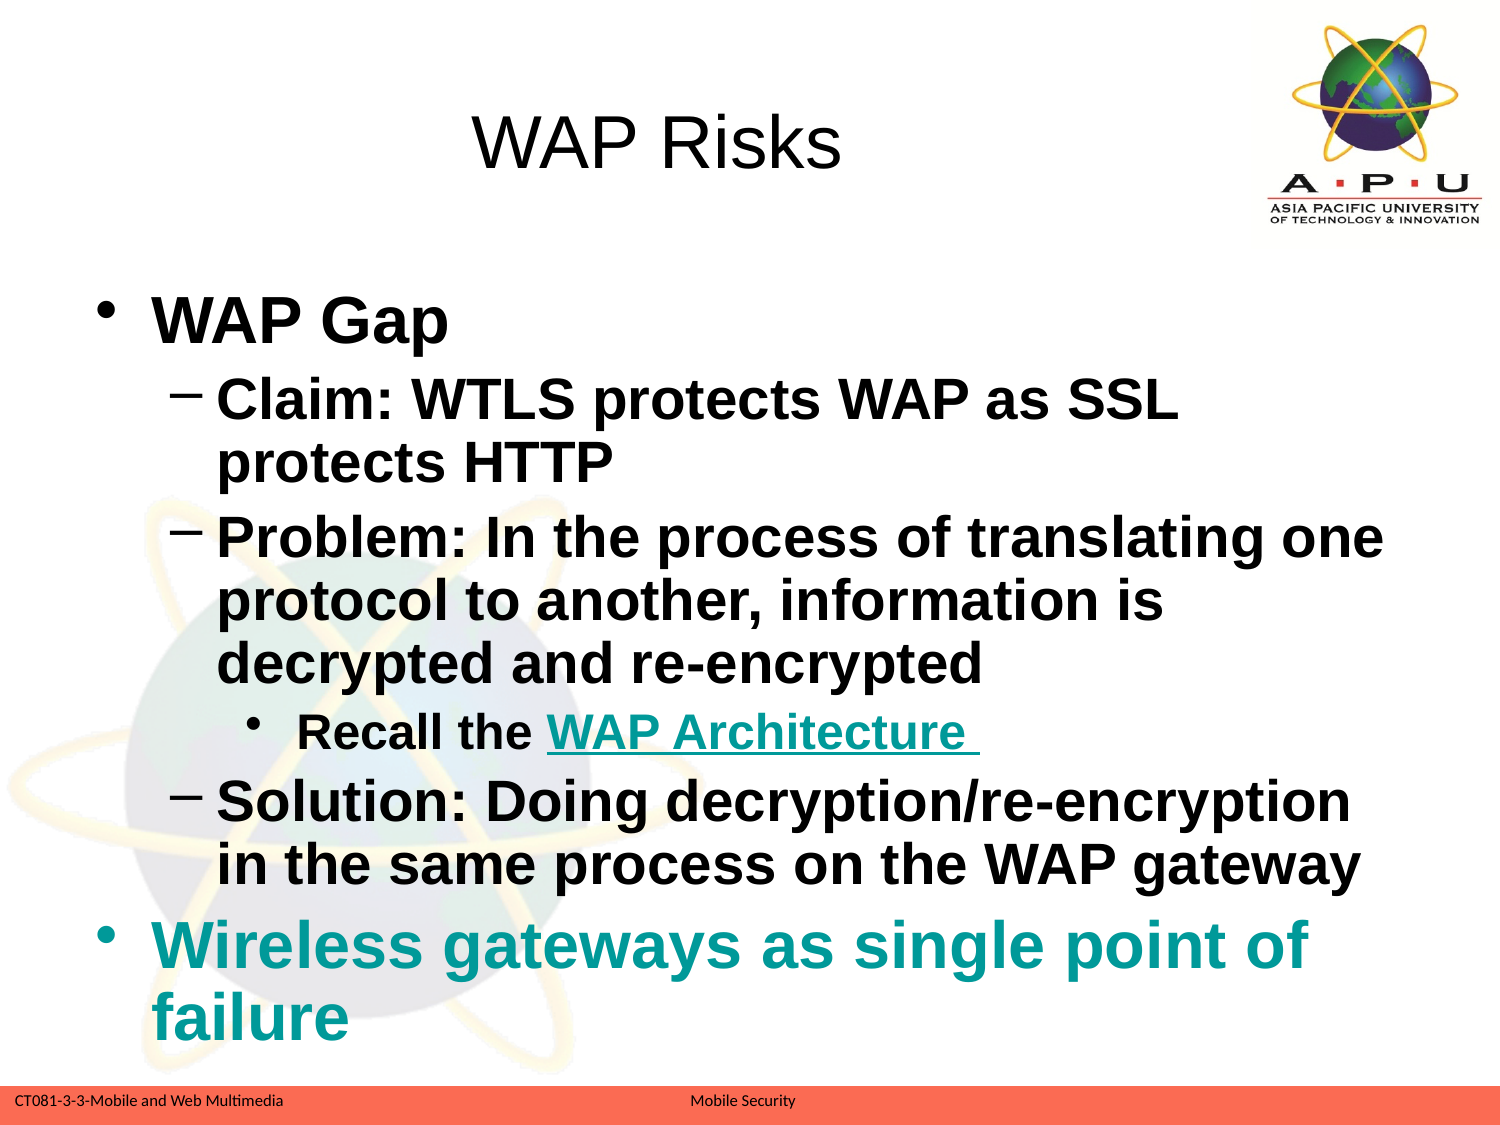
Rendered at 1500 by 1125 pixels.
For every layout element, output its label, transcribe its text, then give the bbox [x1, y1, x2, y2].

title WAP Risks [79, 45, 1235, 233]
list WAP Gap Claim: WTLS protects WAP as SSL protects HTTP Problem: In the process of translating one protocol to another, information is decrypted and re-encrypted Recall the WAP Architecture Solution: Doing decryption/re-encryption in the same process on the WAP gateway Wireless gateways as single point of failure [79, 278, 1430, 1021]
picture [1251, 0, 1500, 249]
